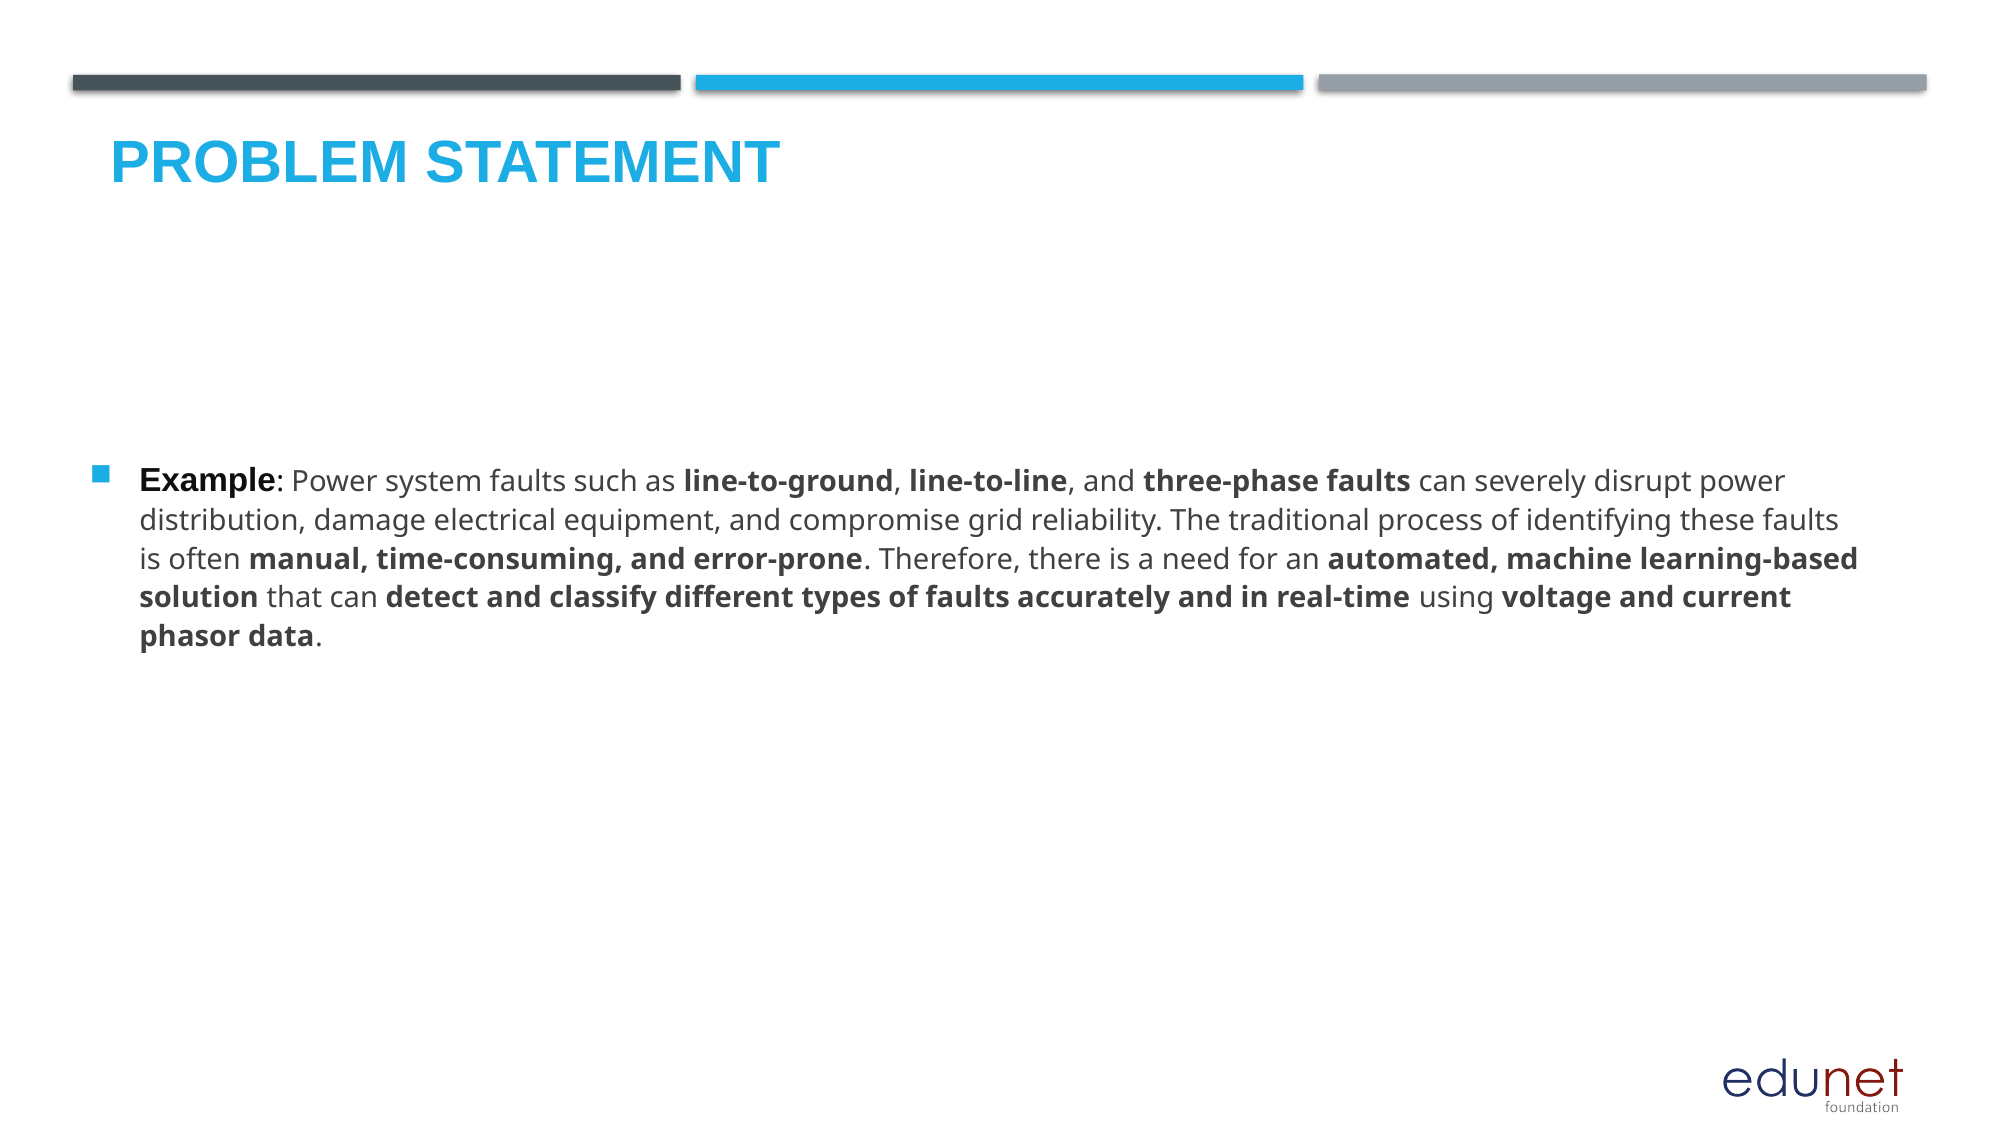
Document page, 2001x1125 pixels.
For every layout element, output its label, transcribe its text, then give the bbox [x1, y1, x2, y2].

list Example: Power system faults such as line-to-ground, line-to-line, and three-phase faults can severely disrupt power distribution, damage electrical equipment, and compromise grid reliability. The traditional process of identifying these faults is often manual, time-consuming, and error-prone. Therefore, there is a need for an automated, machine learning-based solution that can detect and classify different types of faults accurately and in real-time using voltage and current phasor data. [74, 203, 1884, 970]
picture [1719, 1056, 1905, 1116]
title Problem Statement [95, 115, 1905, 203]
